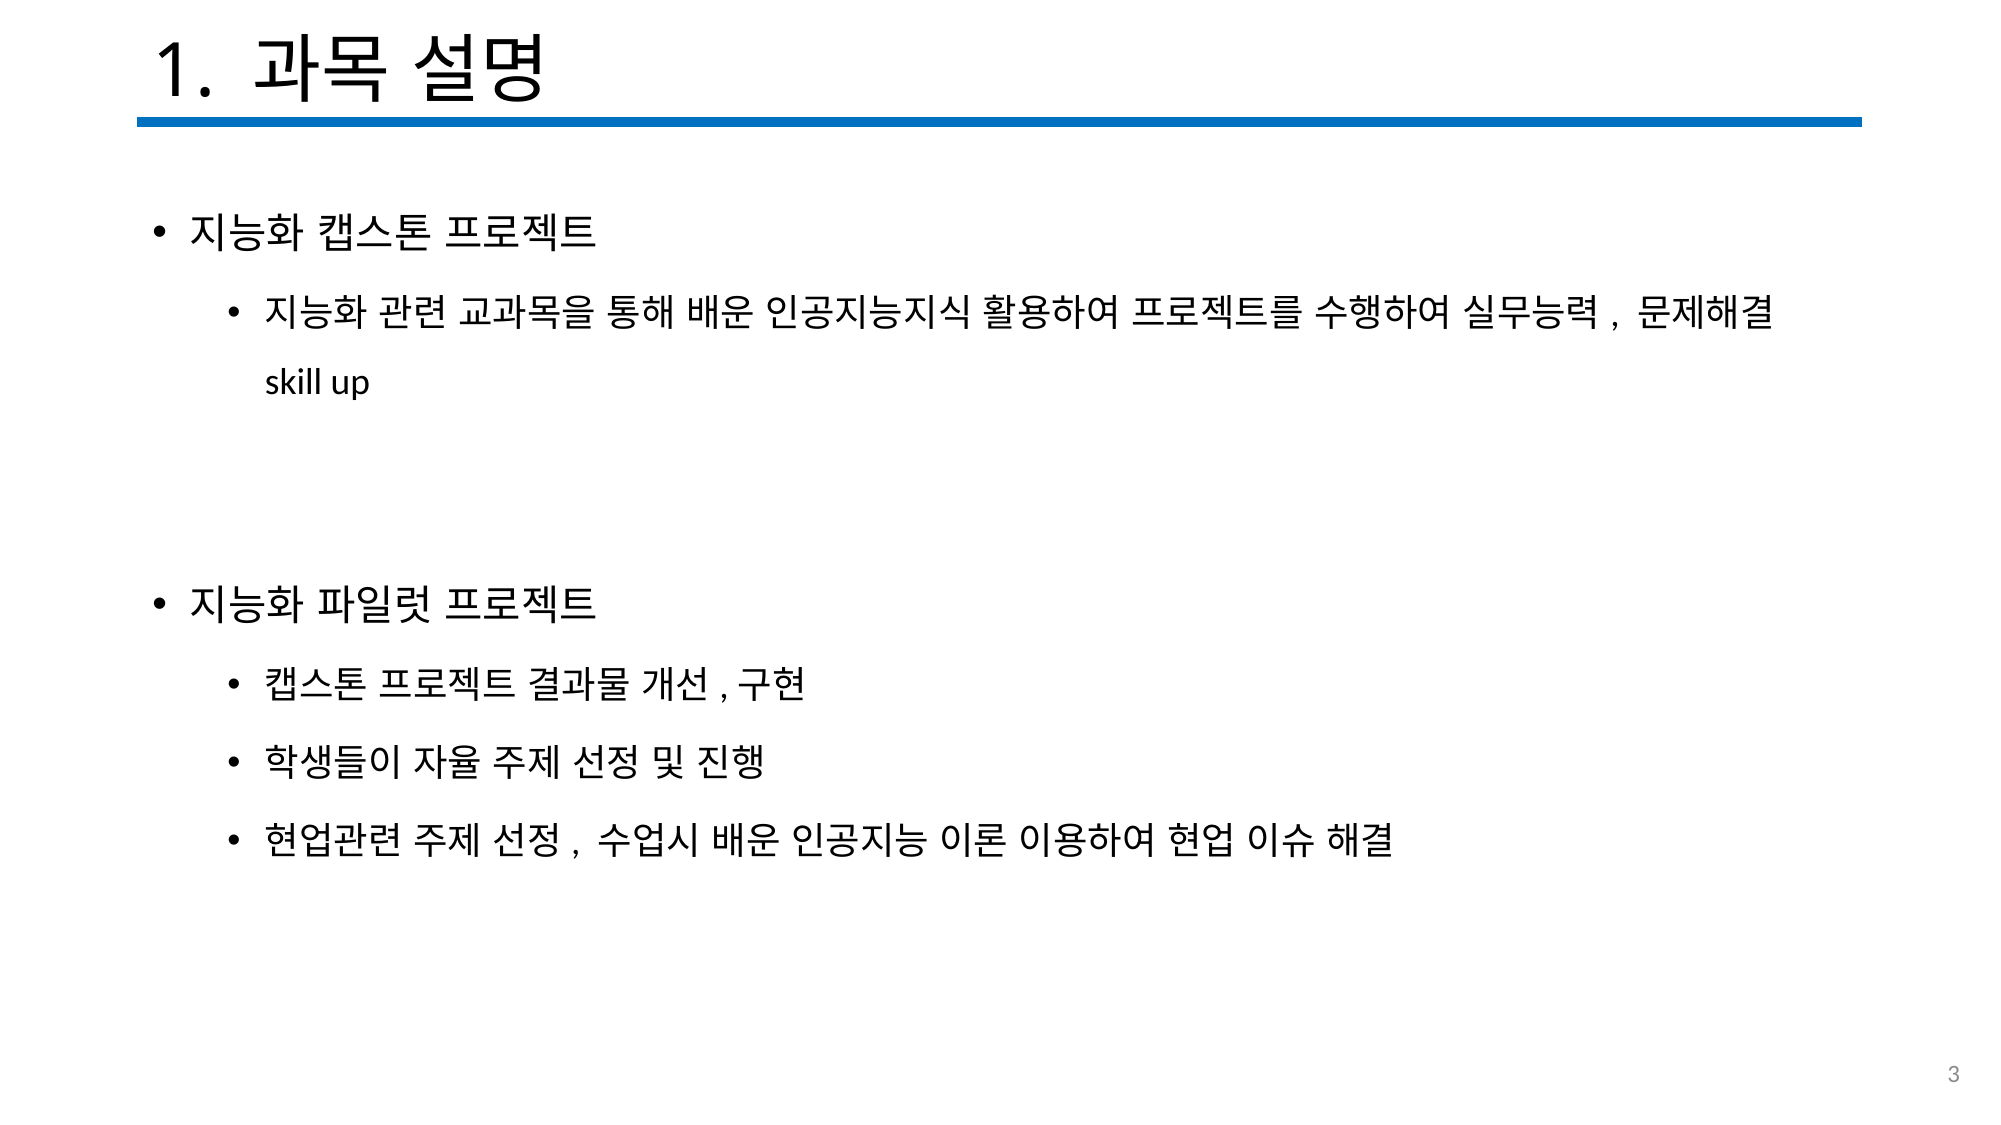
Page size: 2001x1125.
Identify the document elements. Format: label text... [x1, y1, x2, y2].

list 지능화 캡스톤 프로젝트 지능화 관련 교과목을 통해 배운 인공지능지식 활용하여 프로젝트를 수행하여 실무능력, 문제해결 skill up 지능화 파일럿 프로젝트 캡스톤 프로젝트 결과물 개선,구현 학생들이 자율 주제 선정 및 진행 현업관련 주제 선정, 수업시 배운 인공지능 이론 이용하여 현업 이슈 해결 [137, 173, 1863, 1044]
title 1. 과목 설명 [137, 21, 1863, 124]
slide_number 3 [1524, 1042, 1975, 1103]
